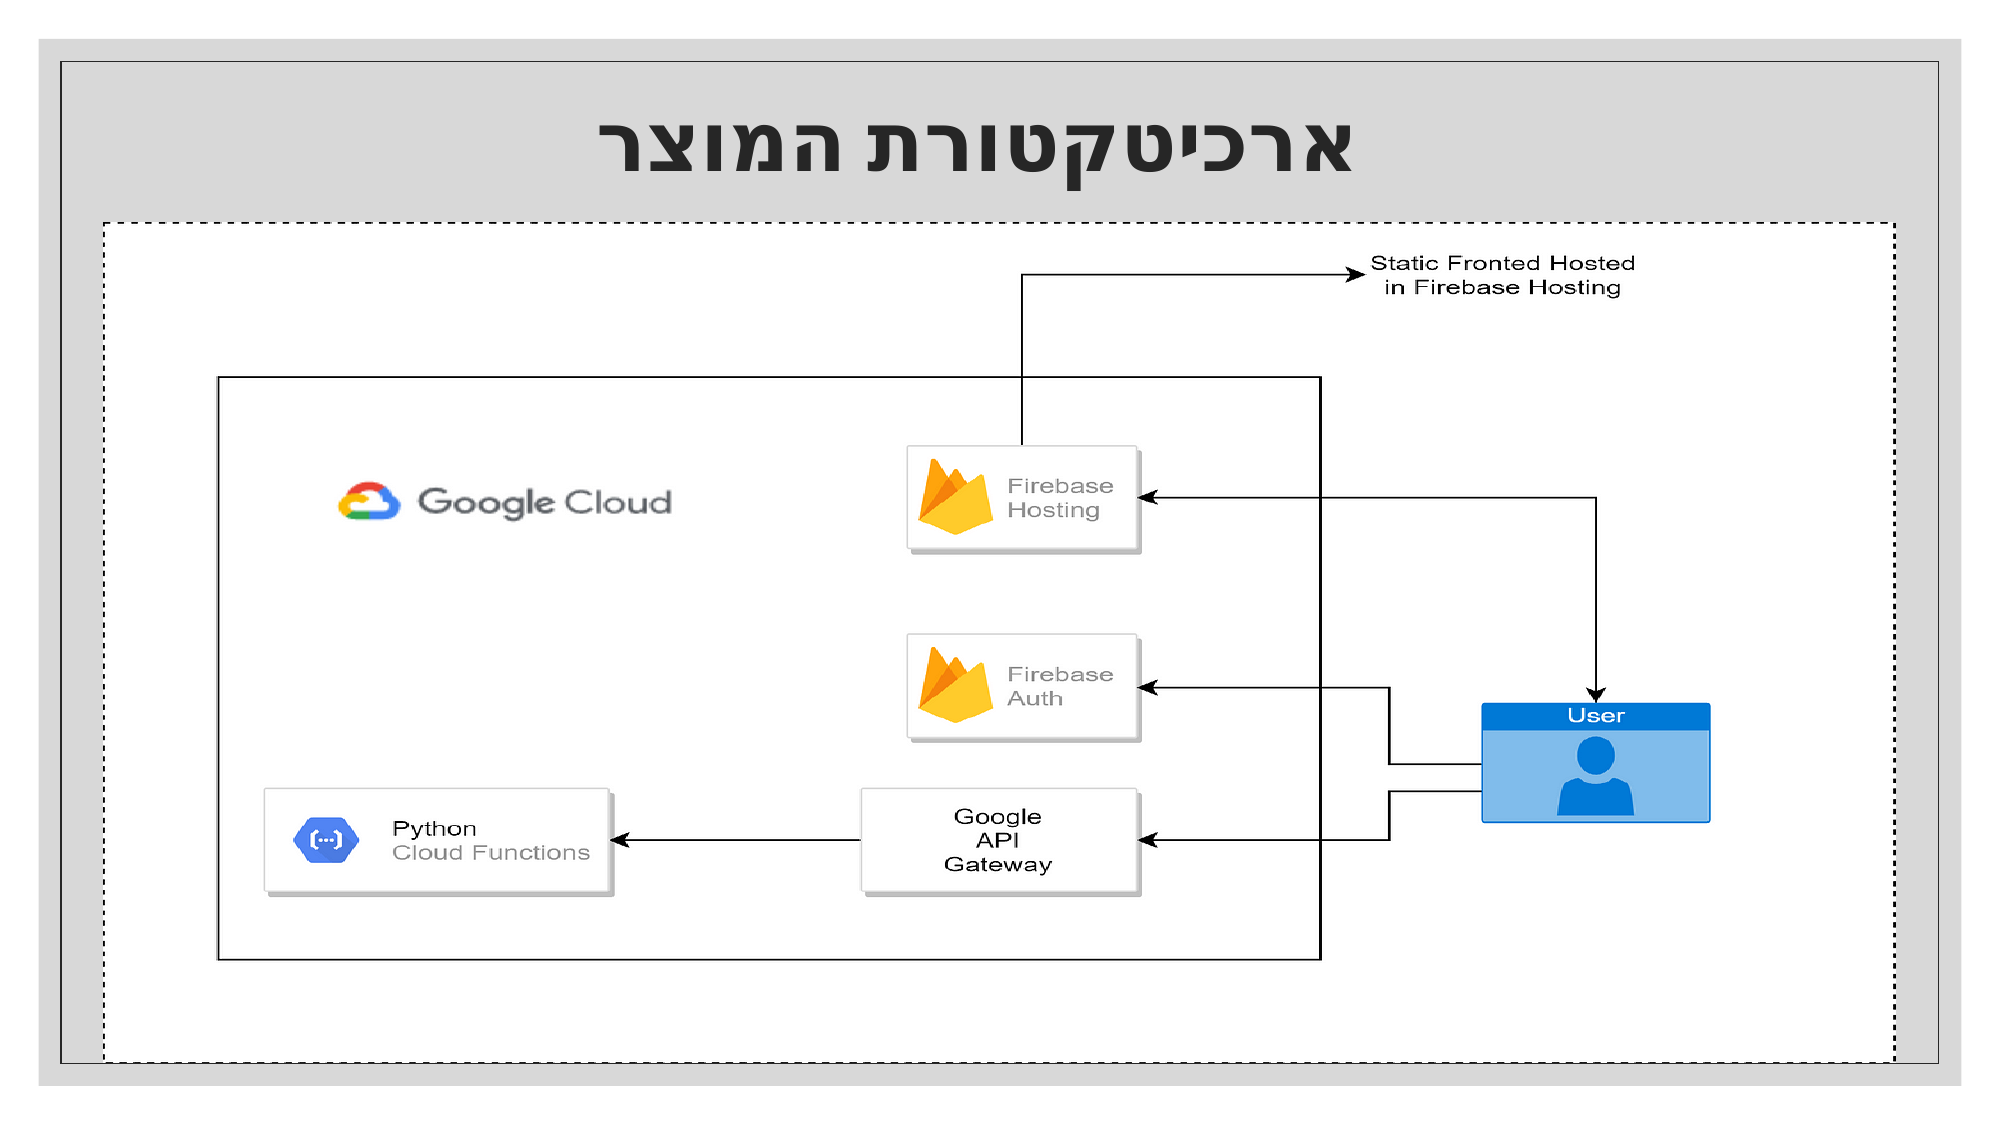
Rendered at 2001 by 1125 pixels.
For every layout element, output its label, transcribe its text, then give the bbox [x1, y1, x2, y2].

title ארכיטקטורת המוצר [174, 66, 1825, 218]
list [103, 222, 1896, 1063]
